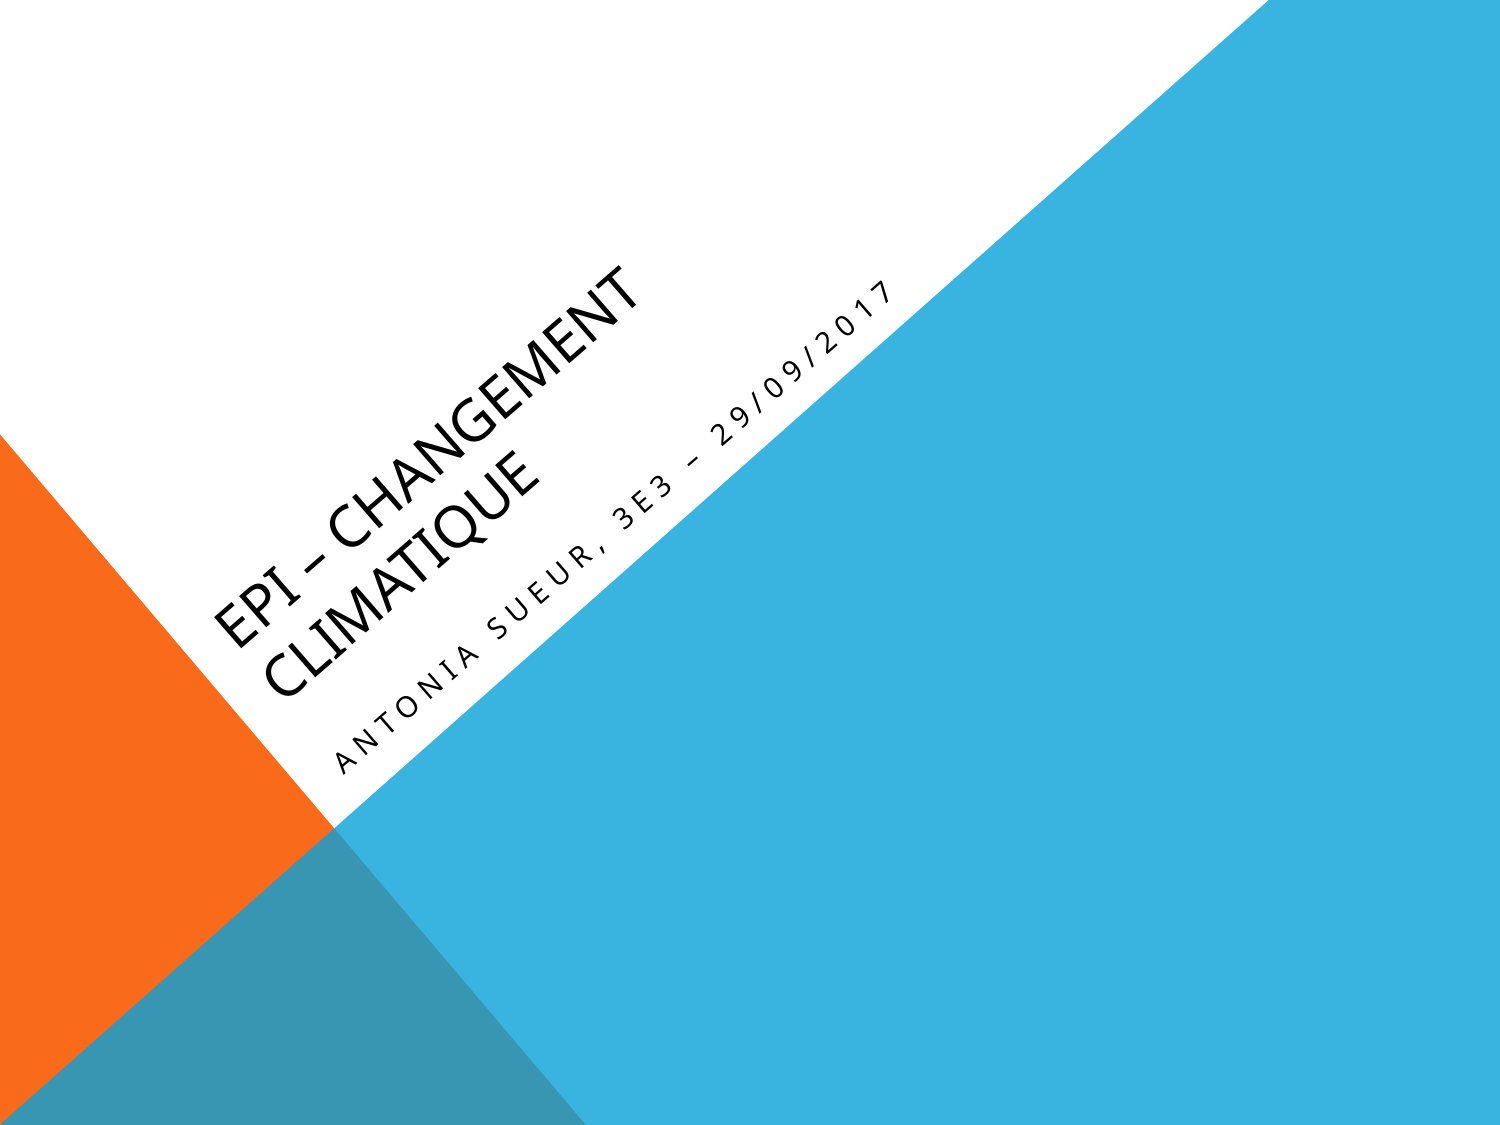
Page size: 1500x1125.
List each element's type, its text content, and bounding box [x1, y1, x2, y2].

subtitle Antonia sueur, 3e3 – 29/09/2017 [312, 61, 1154, 804]
title EPI – CHANGEMENT CLIMATIQUE [182, 4, 981, 725]
